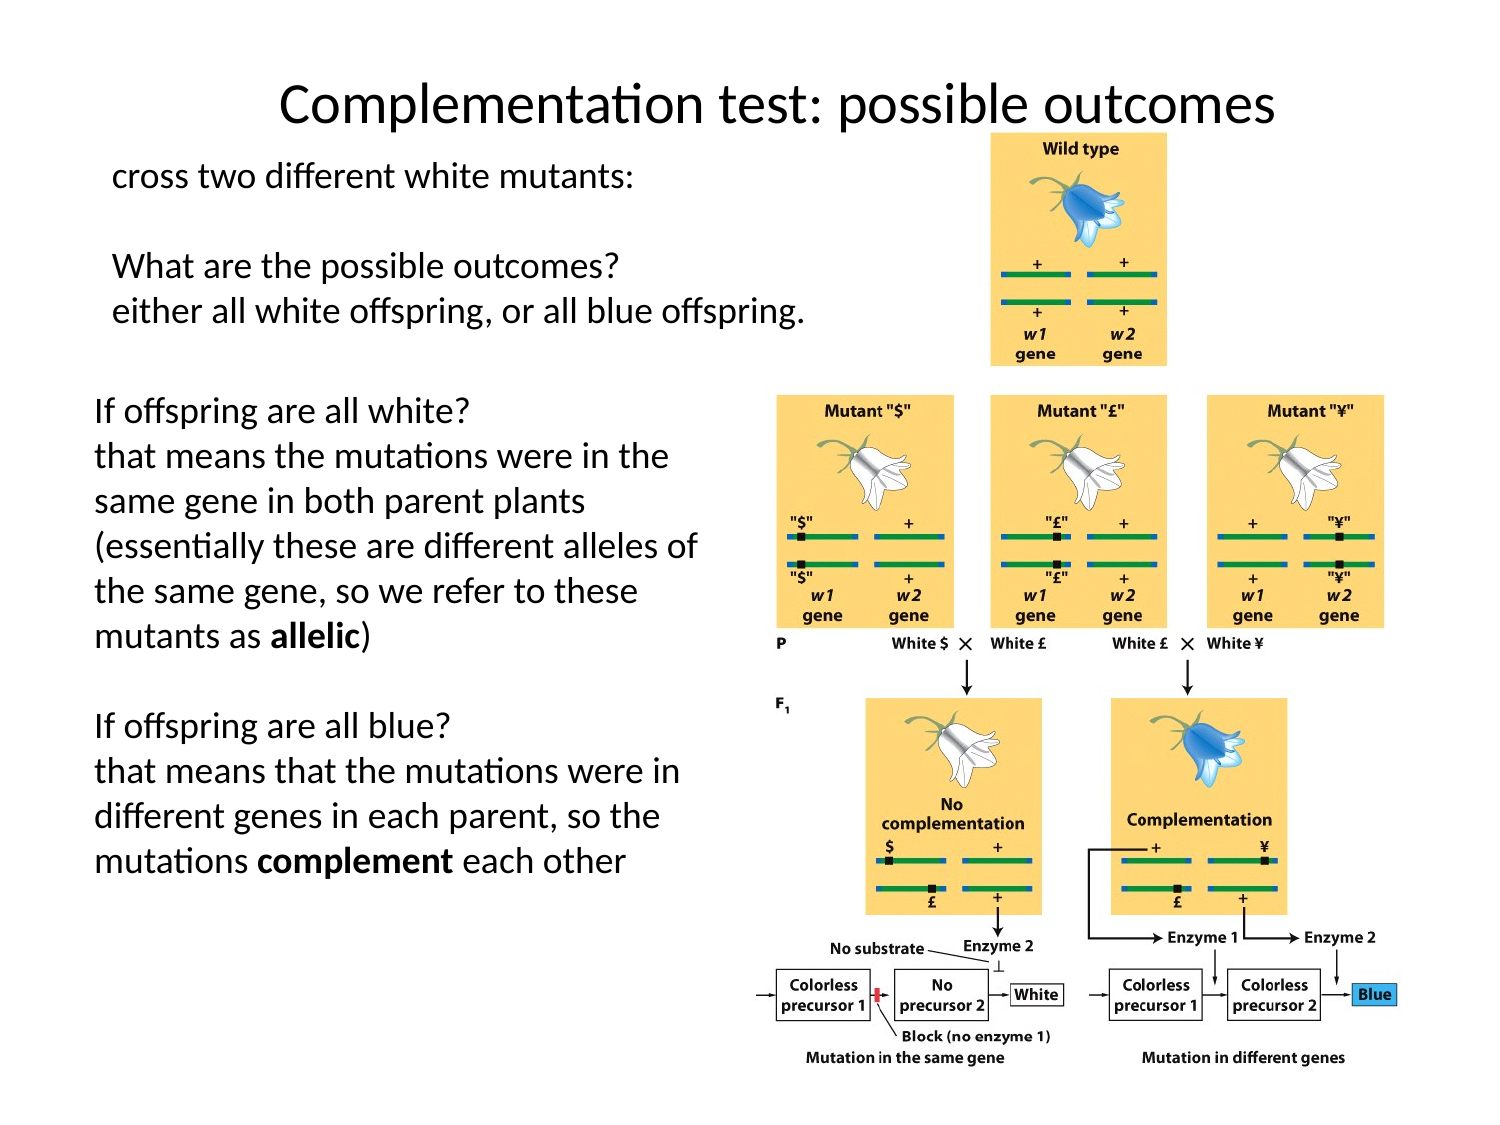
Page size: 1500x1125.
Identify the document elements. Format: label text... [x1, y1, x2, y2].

text_box cross two different white mutants: What are the possible outcomes? either all white offspring, or all blue offspring. [97, 143, 744, 339]
picture [749, 129, 1404, 1073]
text_box Complementation test: possible outcomes [264, 57, 1292, 143]
text_box If offspring are all white? that means the mutations were in the same gene in both parent plants (essentially these are different alleles of the same gene, so we refer to these mutants as allelic) If offspring are all blue? that means that the mutations were in different genes in each parent, so the mutations complement each other [79, 378, 744, 889]
